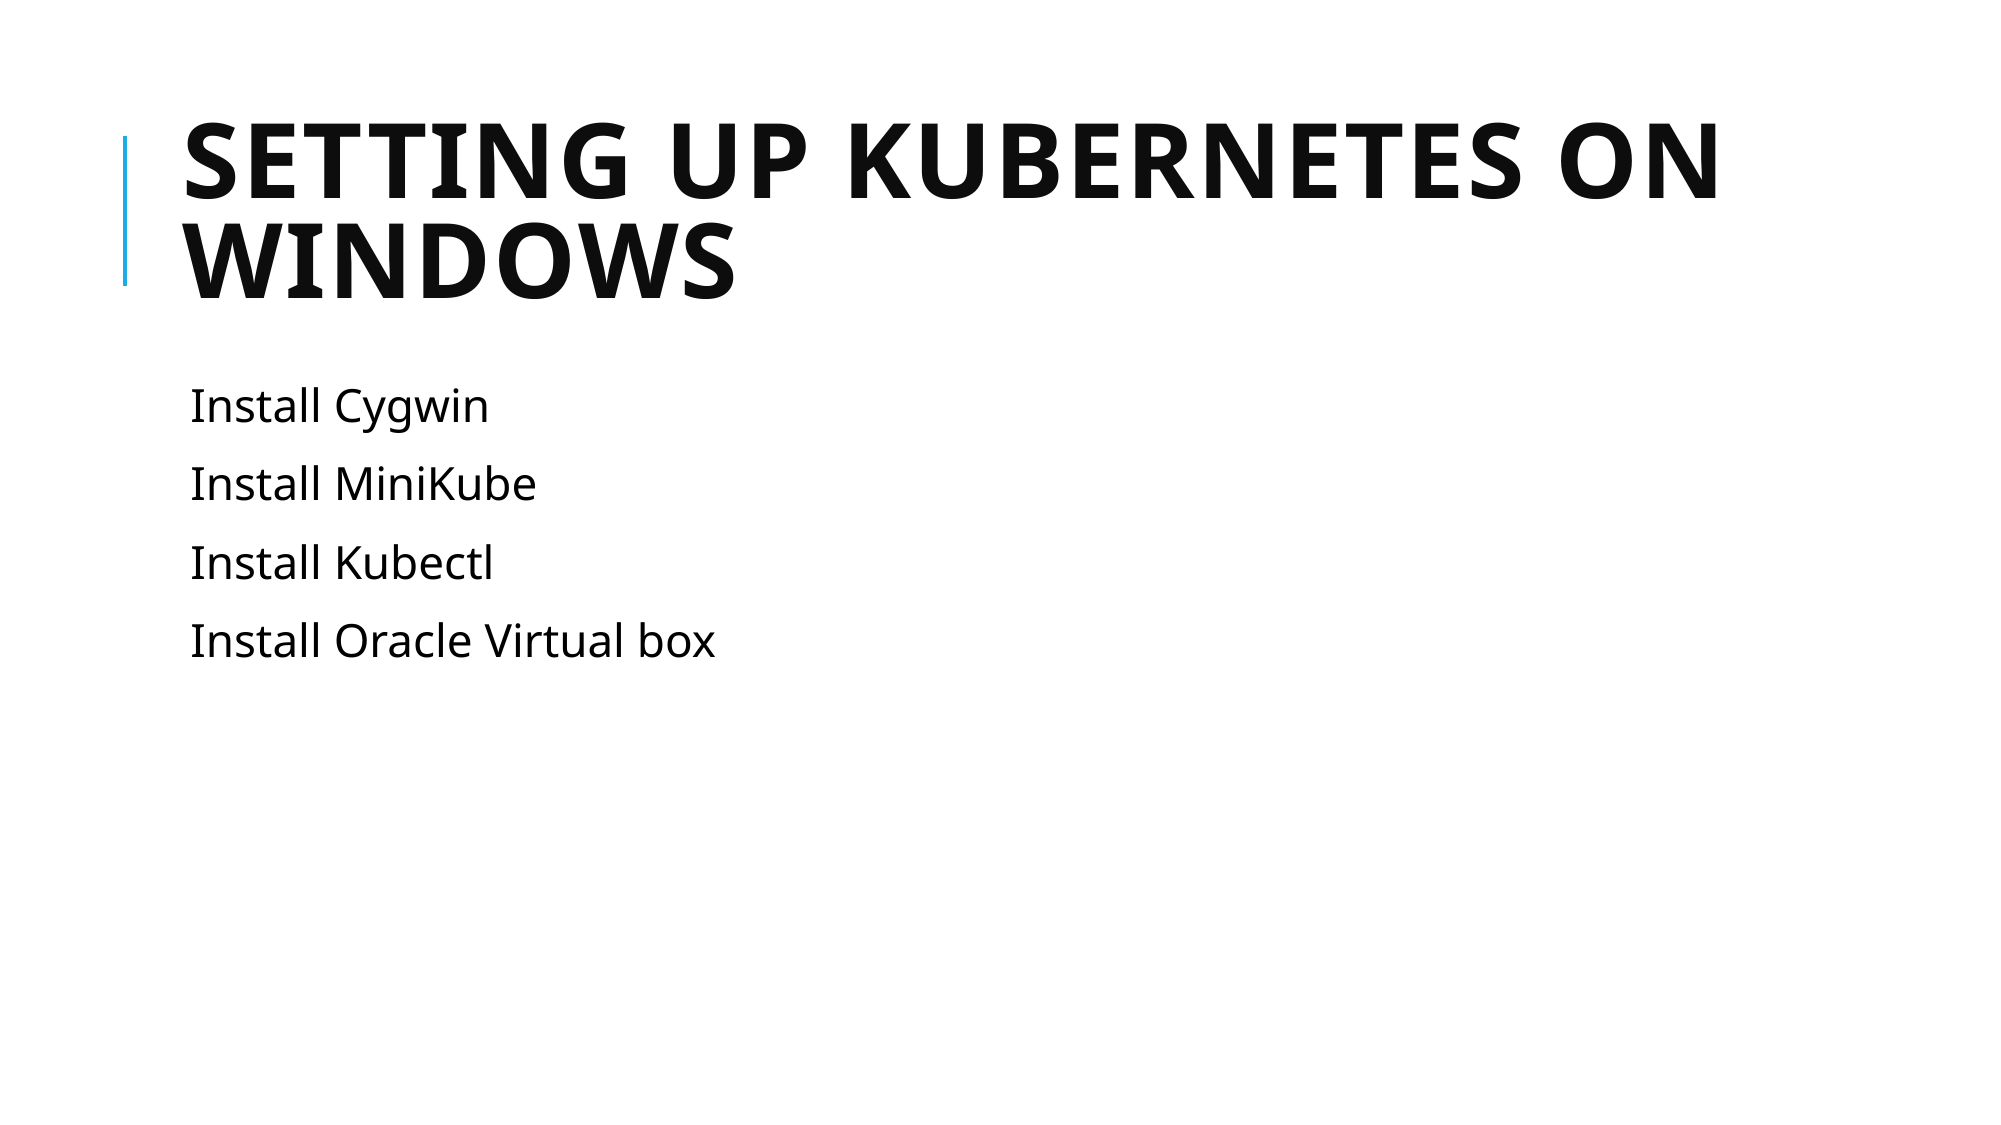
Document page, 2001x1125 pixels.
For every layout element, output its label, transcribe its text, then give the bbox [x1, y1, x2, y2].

title Setting Up Kubernetes on Windows [168, 96, 1763, 342]
list Install Cygwin Install MiniKube Install Kubectl Install Oracle Virtual box [168, 375, 1763, 1035]
